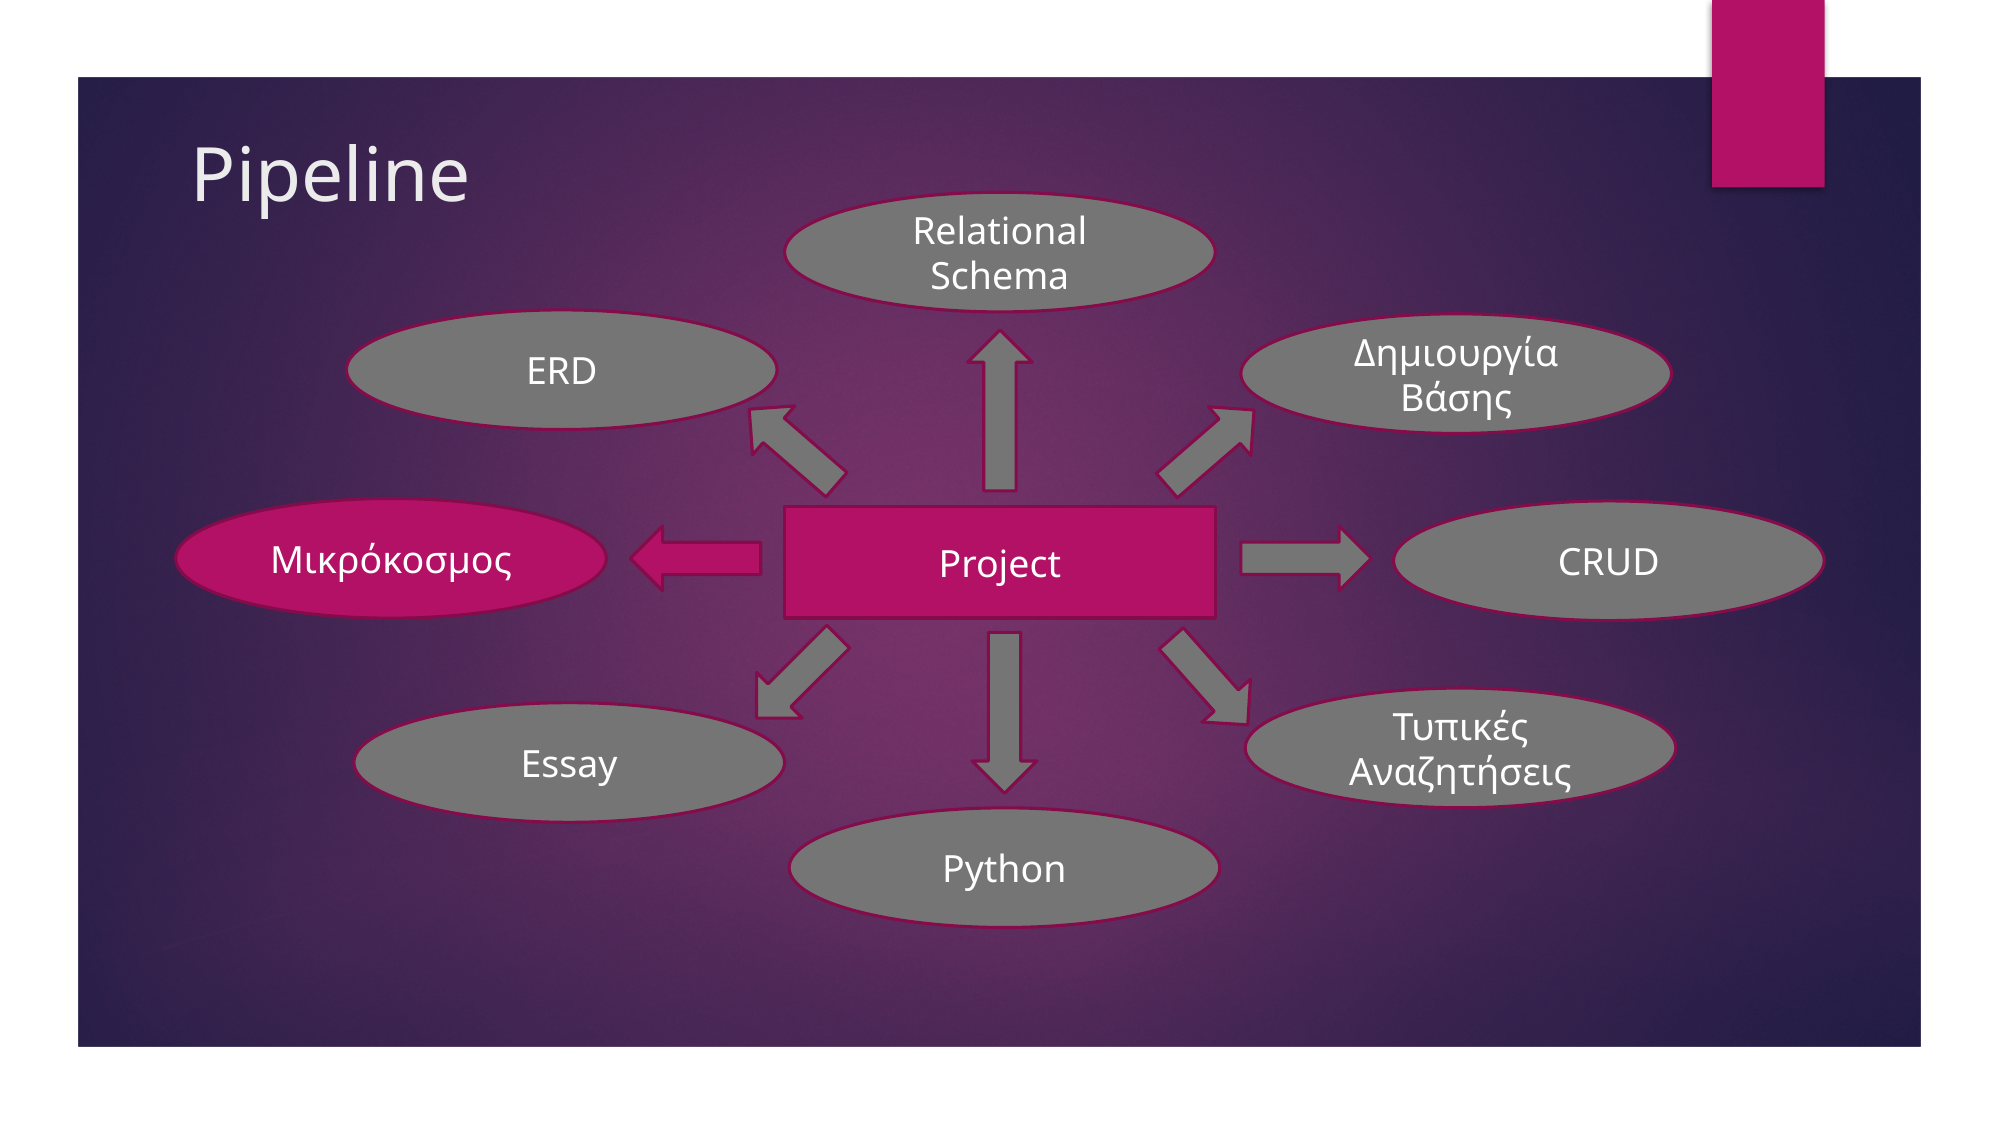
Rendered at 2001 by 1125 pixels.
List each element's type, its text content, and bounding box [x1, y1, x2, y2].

text_box CRUD [1391, 499, 1826, 623]
text_box Python [787, 806, 1222, 930]
text_box [970, 630, 1039, 795]
text_box [1157, 626, 1253, 727]
text_box Project [783, 505, 1217, 620]
text_box Relational Schema [782, 190, 1217, 314]
text_box [1239, 524, 1373, 593]
text_box Τυπικές Αναζητήσεις [1243, 686, 1678, 810]
text_box [747, 404, 849, 499]
text_box ERD [344, 308, 779, 432]
text_box [754, 624, 851, 720]
text_box [629, 524, 763, 593]
text_box Essay [352, 701, 787, 824]
text_box [966, 328, 1034, 493]
title Pipeline [175, 109, 1898, 314]
text_box [1155, 405, 1256, 500]
text_box Μικρόκοσμος [174, 496, 608, 620]
text_box Δημιουργία Βάσης [1239, 312, 1674, 436]
